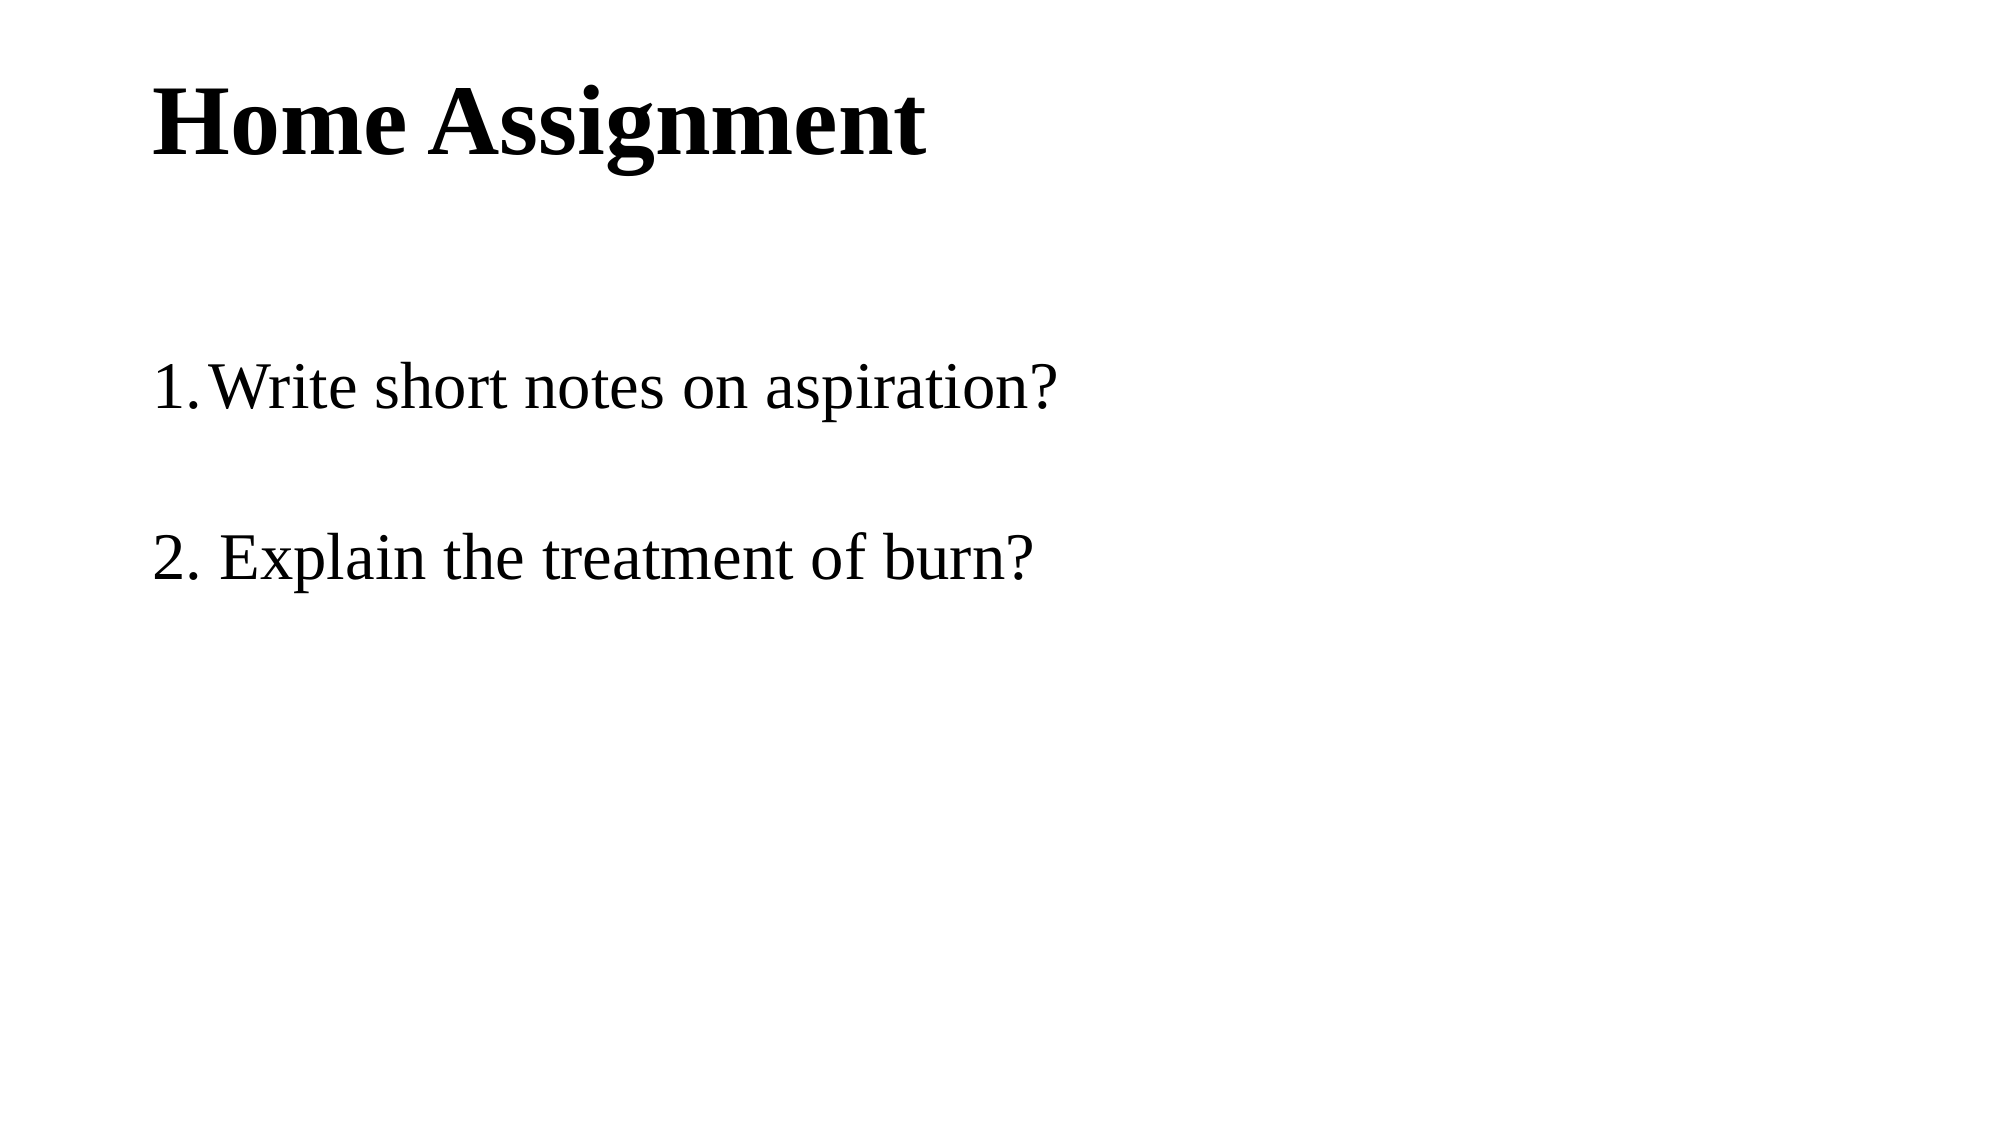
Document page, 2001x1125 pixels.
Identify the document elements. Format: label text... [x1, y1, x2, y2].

list Home Assignment Write short notes on aspiration? 2. Explain the treatment of burn? [137, 38, 1863, 1014]
